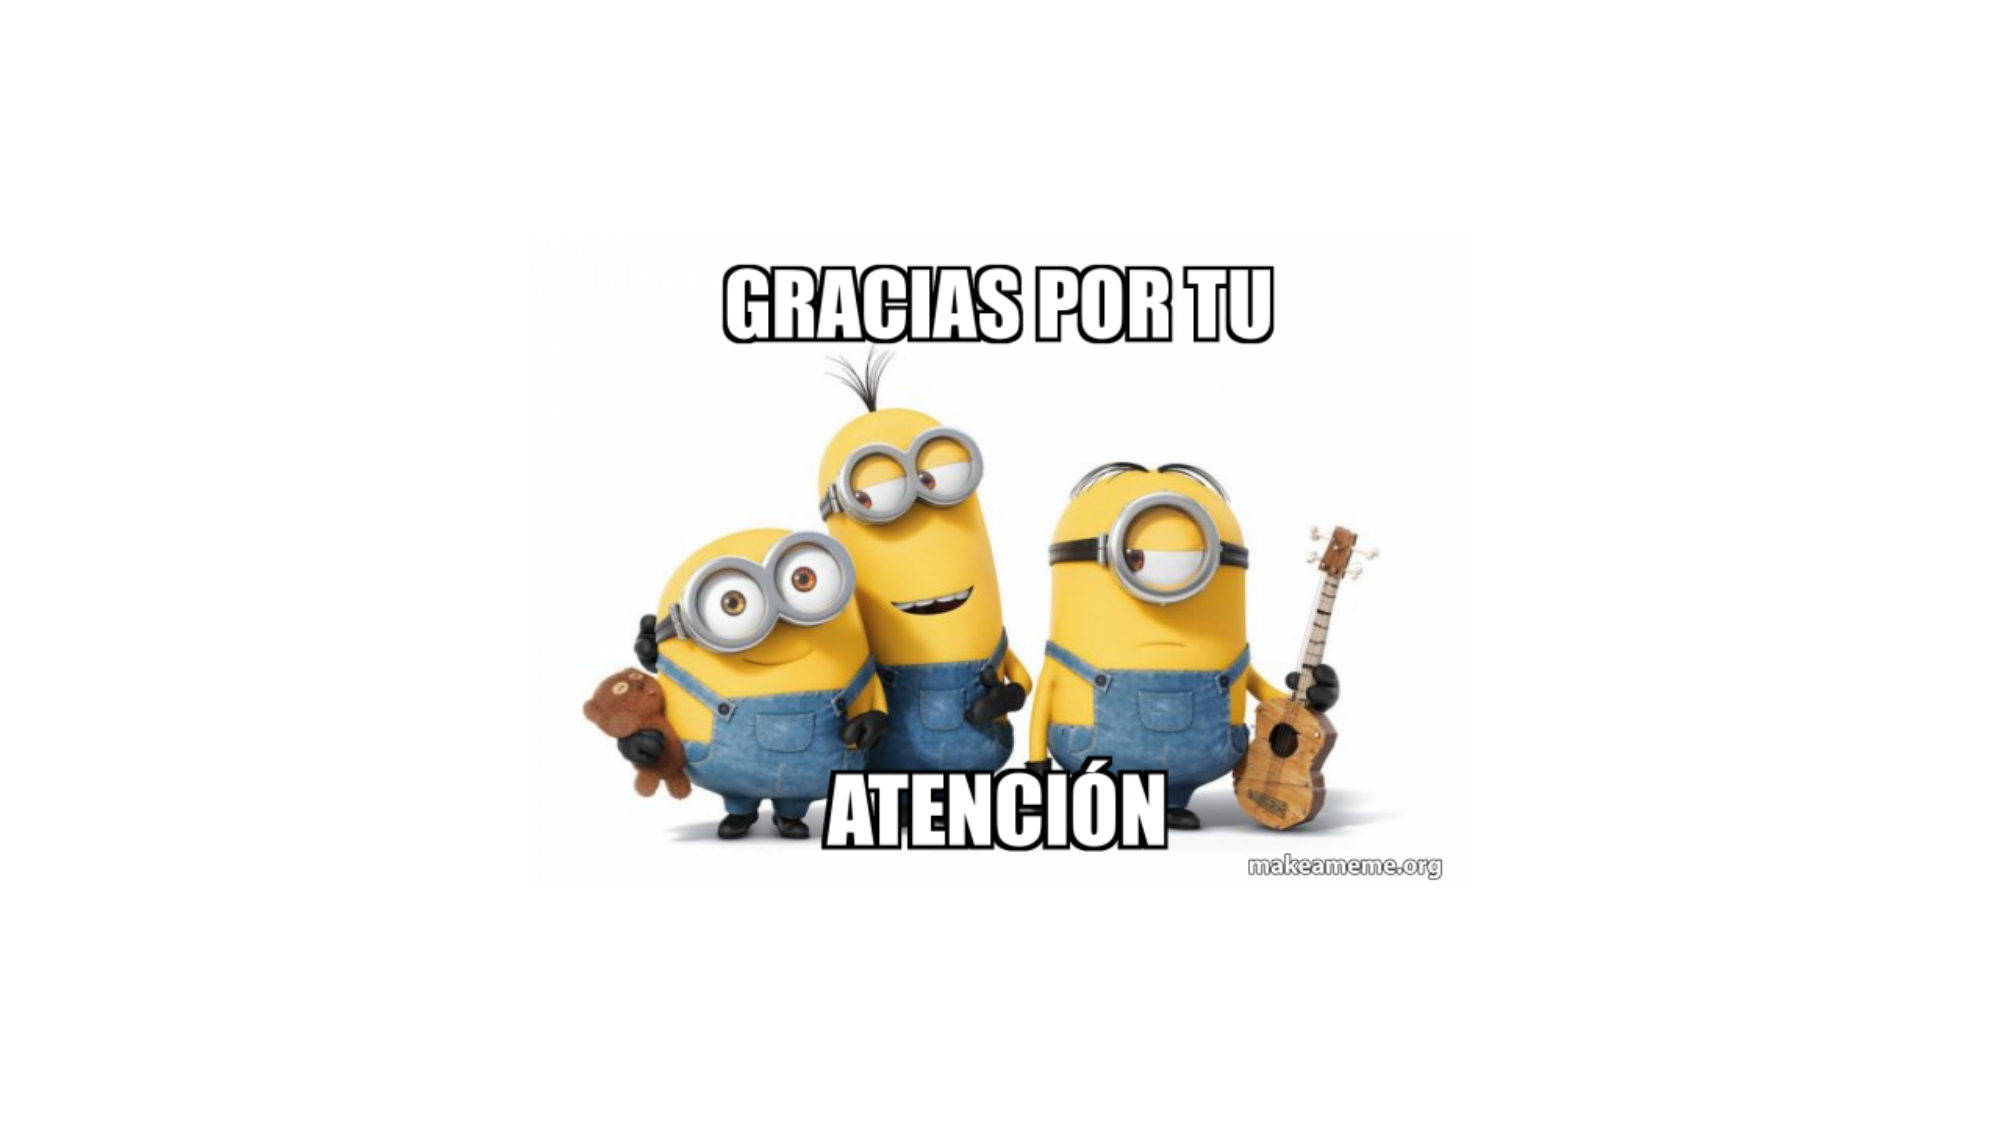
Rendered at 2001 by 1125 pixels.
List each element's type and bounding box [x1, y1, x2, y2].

picture [531, 237, 1469, 888]
